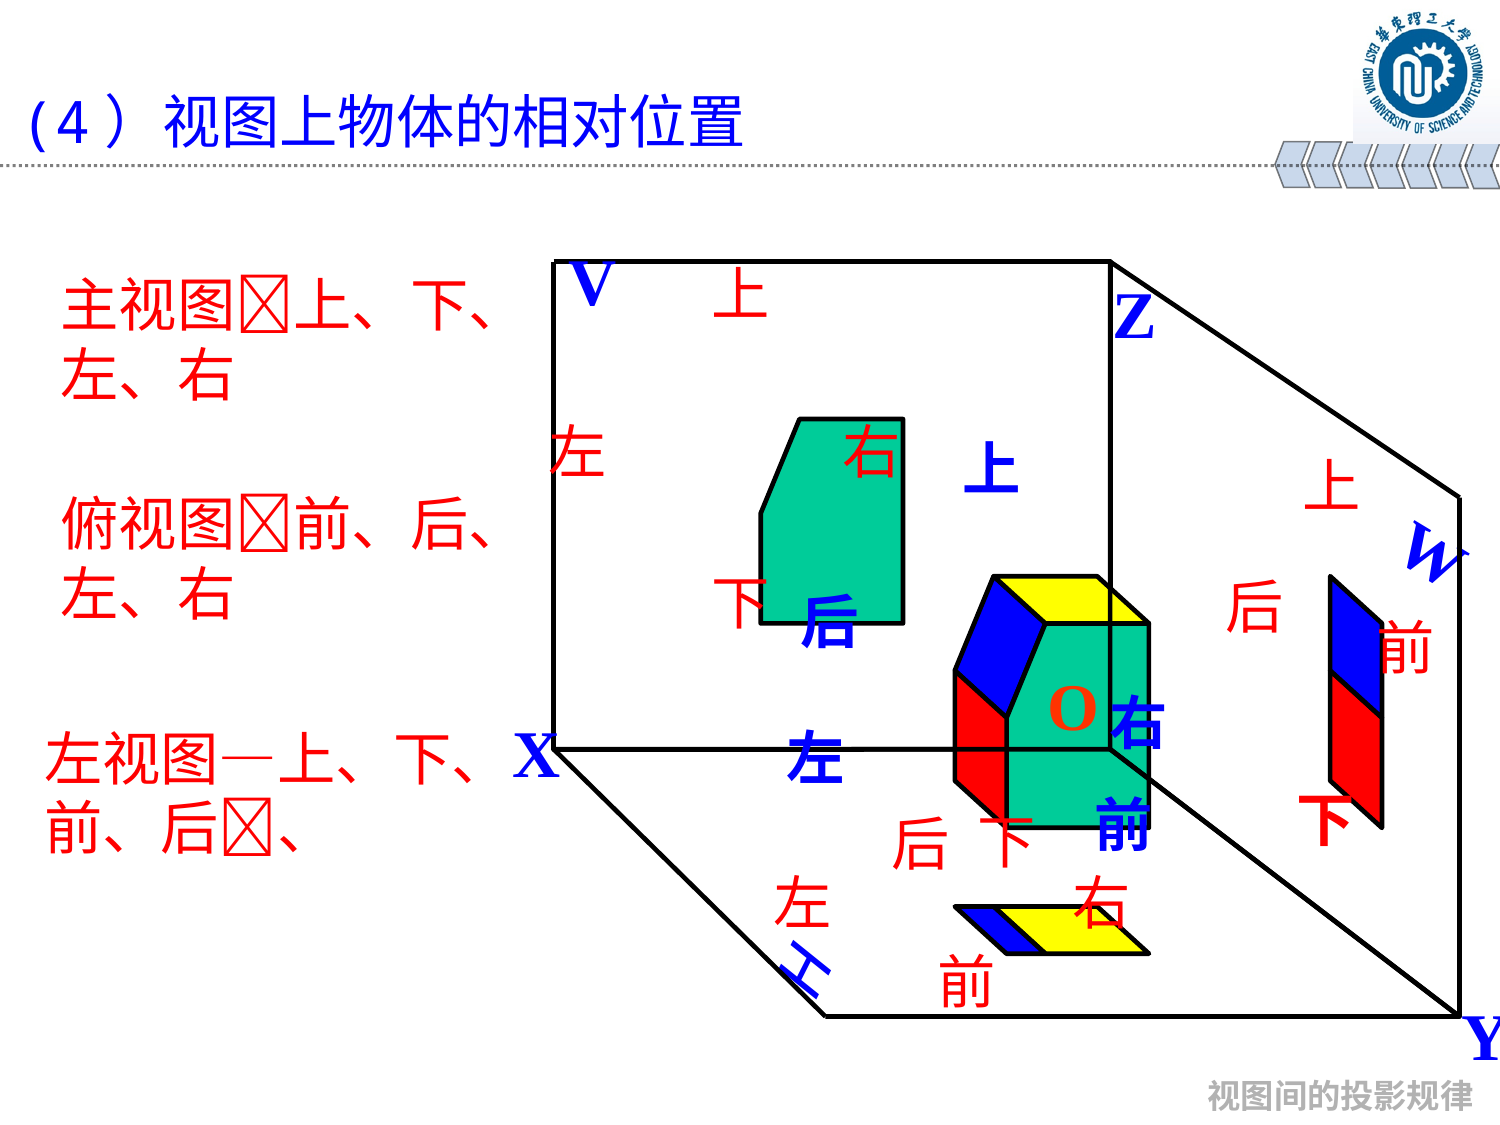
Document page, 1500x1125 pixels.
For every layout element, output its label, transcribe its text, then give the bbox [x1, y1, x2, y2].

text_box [29, 259, 513, 950]
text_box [1210, 441, 1451, 861]
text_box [497, 184, 1500, 1082]
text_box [770, 424, 1183, 884]
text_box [758, 799, 1147, 1023]
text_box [533, 249, 917, 644]
text_box 视图间的投影规律 [1172, 1091, 1500, 1123]
title (4）视图上物体的相对位置 [5, 19, 1328, 221]
picture [1353, 0, 1500, 144]
